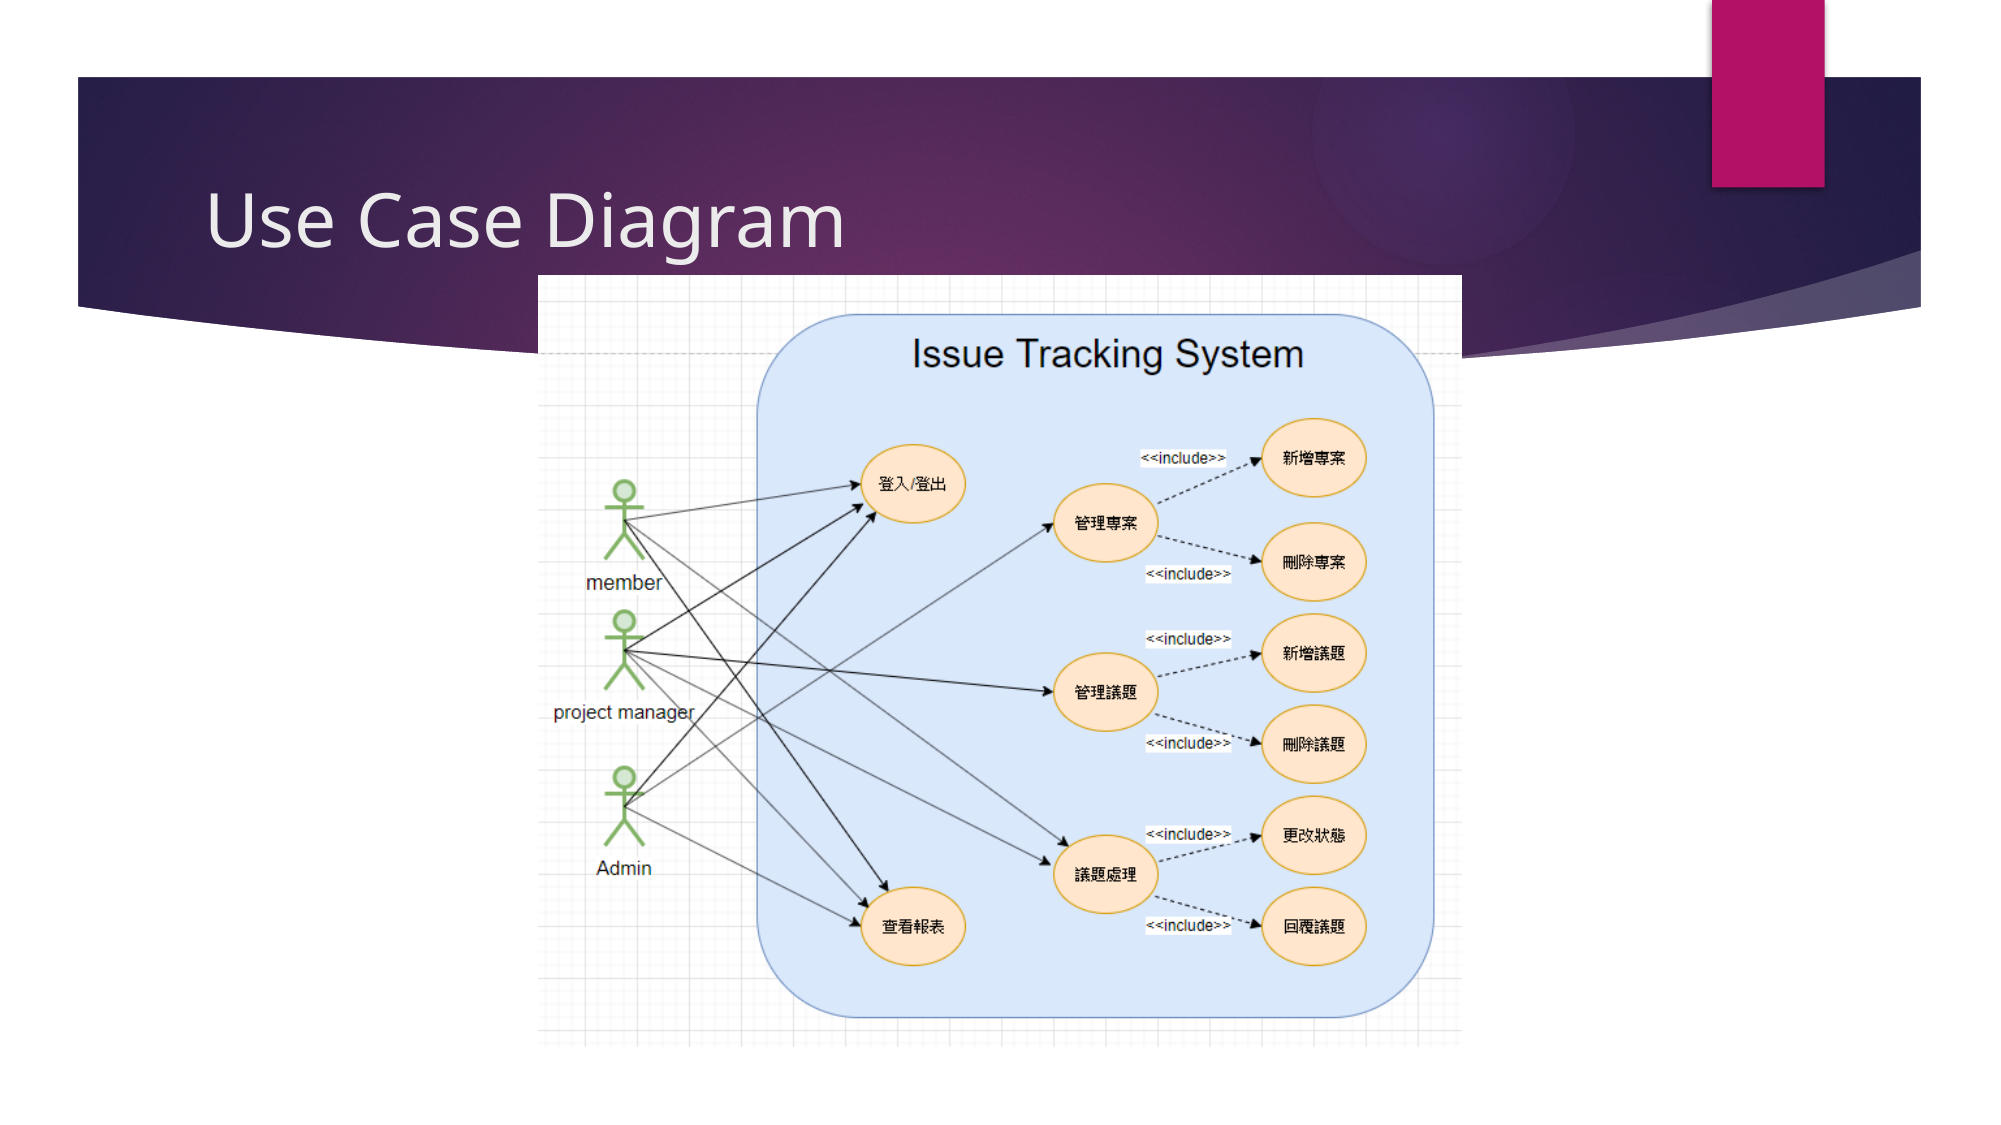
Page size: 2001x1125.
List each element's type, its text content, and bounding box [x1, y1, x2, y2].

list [537, 275, 1462, 1048]
title Use Case Diagram [189, 159, 1627, 276]
